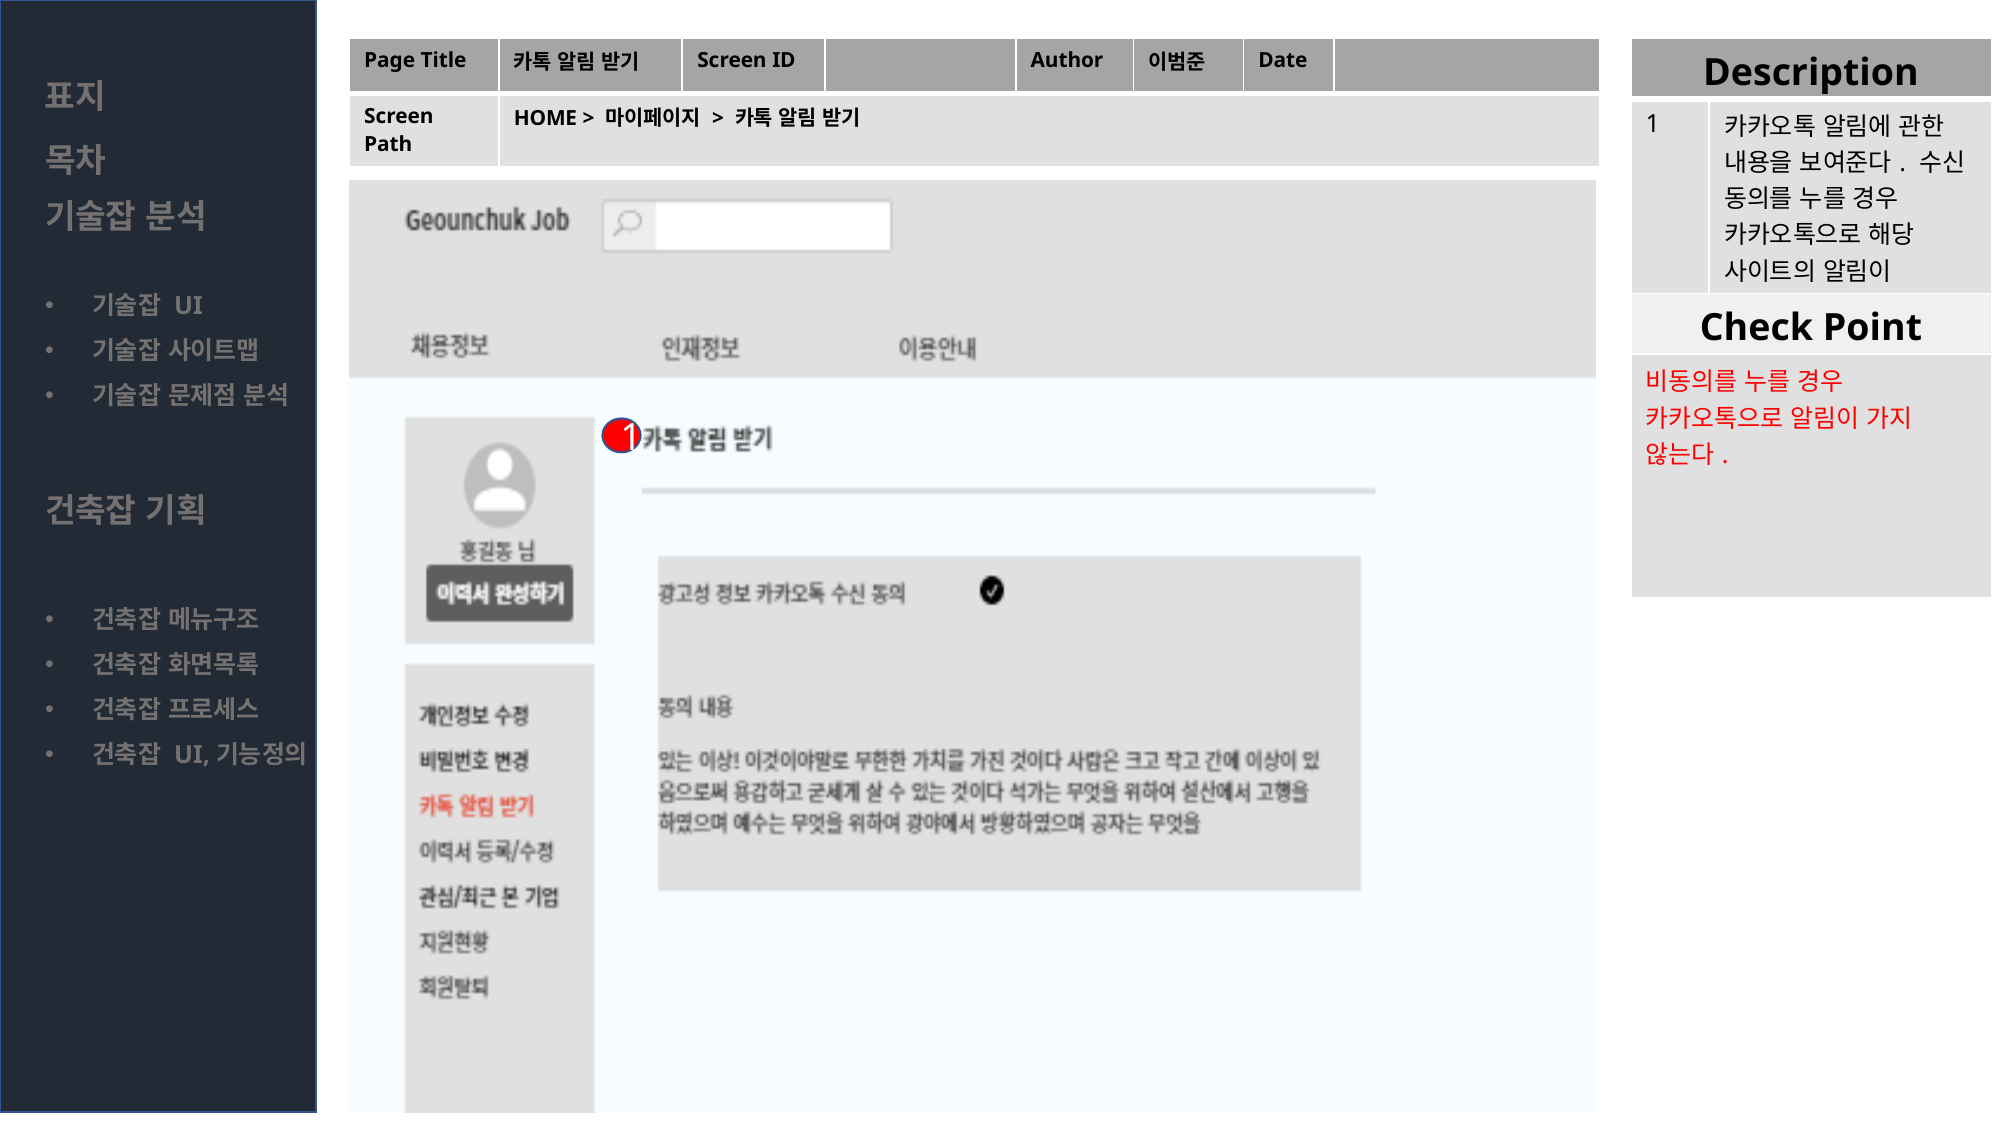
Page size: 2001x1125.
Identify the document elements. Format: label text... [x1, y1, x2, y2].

table_header [826, 39, 1015, 91]
table_cell 비동의를 누를 경우 카카오톡으로 알림이 가지 않는다. [1632, 355, 1991, 597]
table_header Date [1244, 39, 1333, 91]
table_cell 카카오톡 알림에 관한 내용을 보여준다. 수신 동의를 누를 경우 카카오톡으로 해당 사이트의 알림이 발송된다. [1710, 102, 1991, 293]
table_cell Check Point [1632, 294, 1991, 353]
table_cell Screen Path [350, 96, 498, 166]
text_box 표지 [29, 67, 242, 123]
table_header 이범준 [1134, 39, 1243, 91]
table_header [1335, 39, 1599, 91]
table_header Description [1632, 39, 1991, 96]
table_cell HOME > 마이페이지 > 카톡 알림 받기 [500, 96, 1599, 166]
text_box [0, 0, 317, 1113]
picture [349, 180, 1596, 1113]
text_box 기술잡 분석 기술잡 UI 기술잡 사이트맵 기술잡 문제점 분석 건축잡 기획 건축잡 메뉴구조 건축잡 화면목록 건축잡 프로세스 건축잡 UI,기능정의 [30, 187, 349, 777]
table_header Screen ID [683, 39, 824, 91]
table_header Author [1017, 39, 1133, 91]
text_box 목차 [29, 132, 241, 187]
table_header Page Title [350, 39, 498, 91]
table_cell 1 [1632, 102, 1708, 293]
table_header 카톡 알림 받기 [500, 39, 681, 91]
